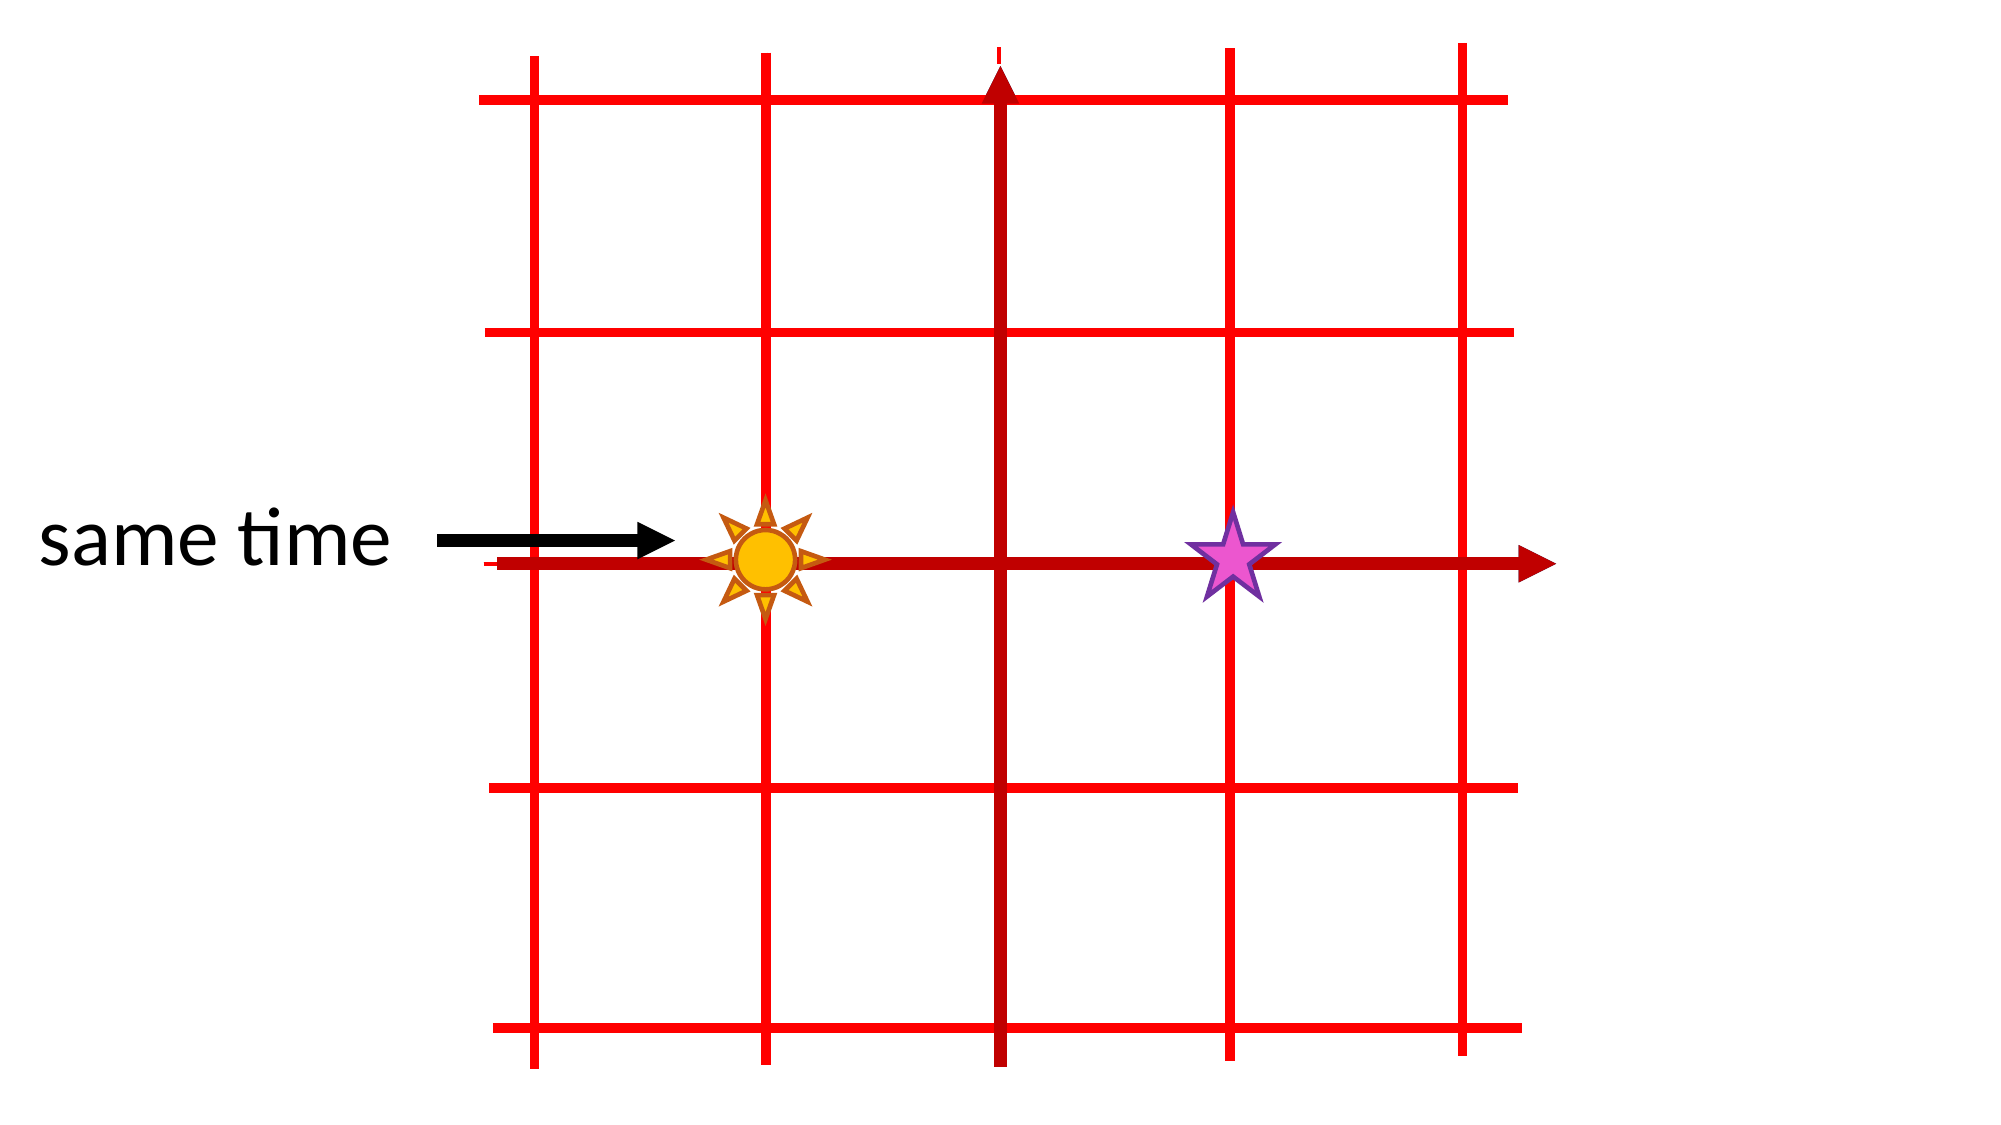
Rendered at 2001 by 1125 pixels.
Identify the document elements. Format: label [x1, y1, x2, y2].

text_box [706, 500, 1276, 620]
text_box [0, 474, 675, 591]
text_box [1008, 564, 1557, 1070]
text_box [994, 42, 999, 500]
text_box [999, 620, 1003, 1070]
text_box [479, 591, 534, 1070]
text_box [1000, 42, 1557, 563]
text_box [535, 564, 997, 1070]
text_box [479, 42, 993, 563]
